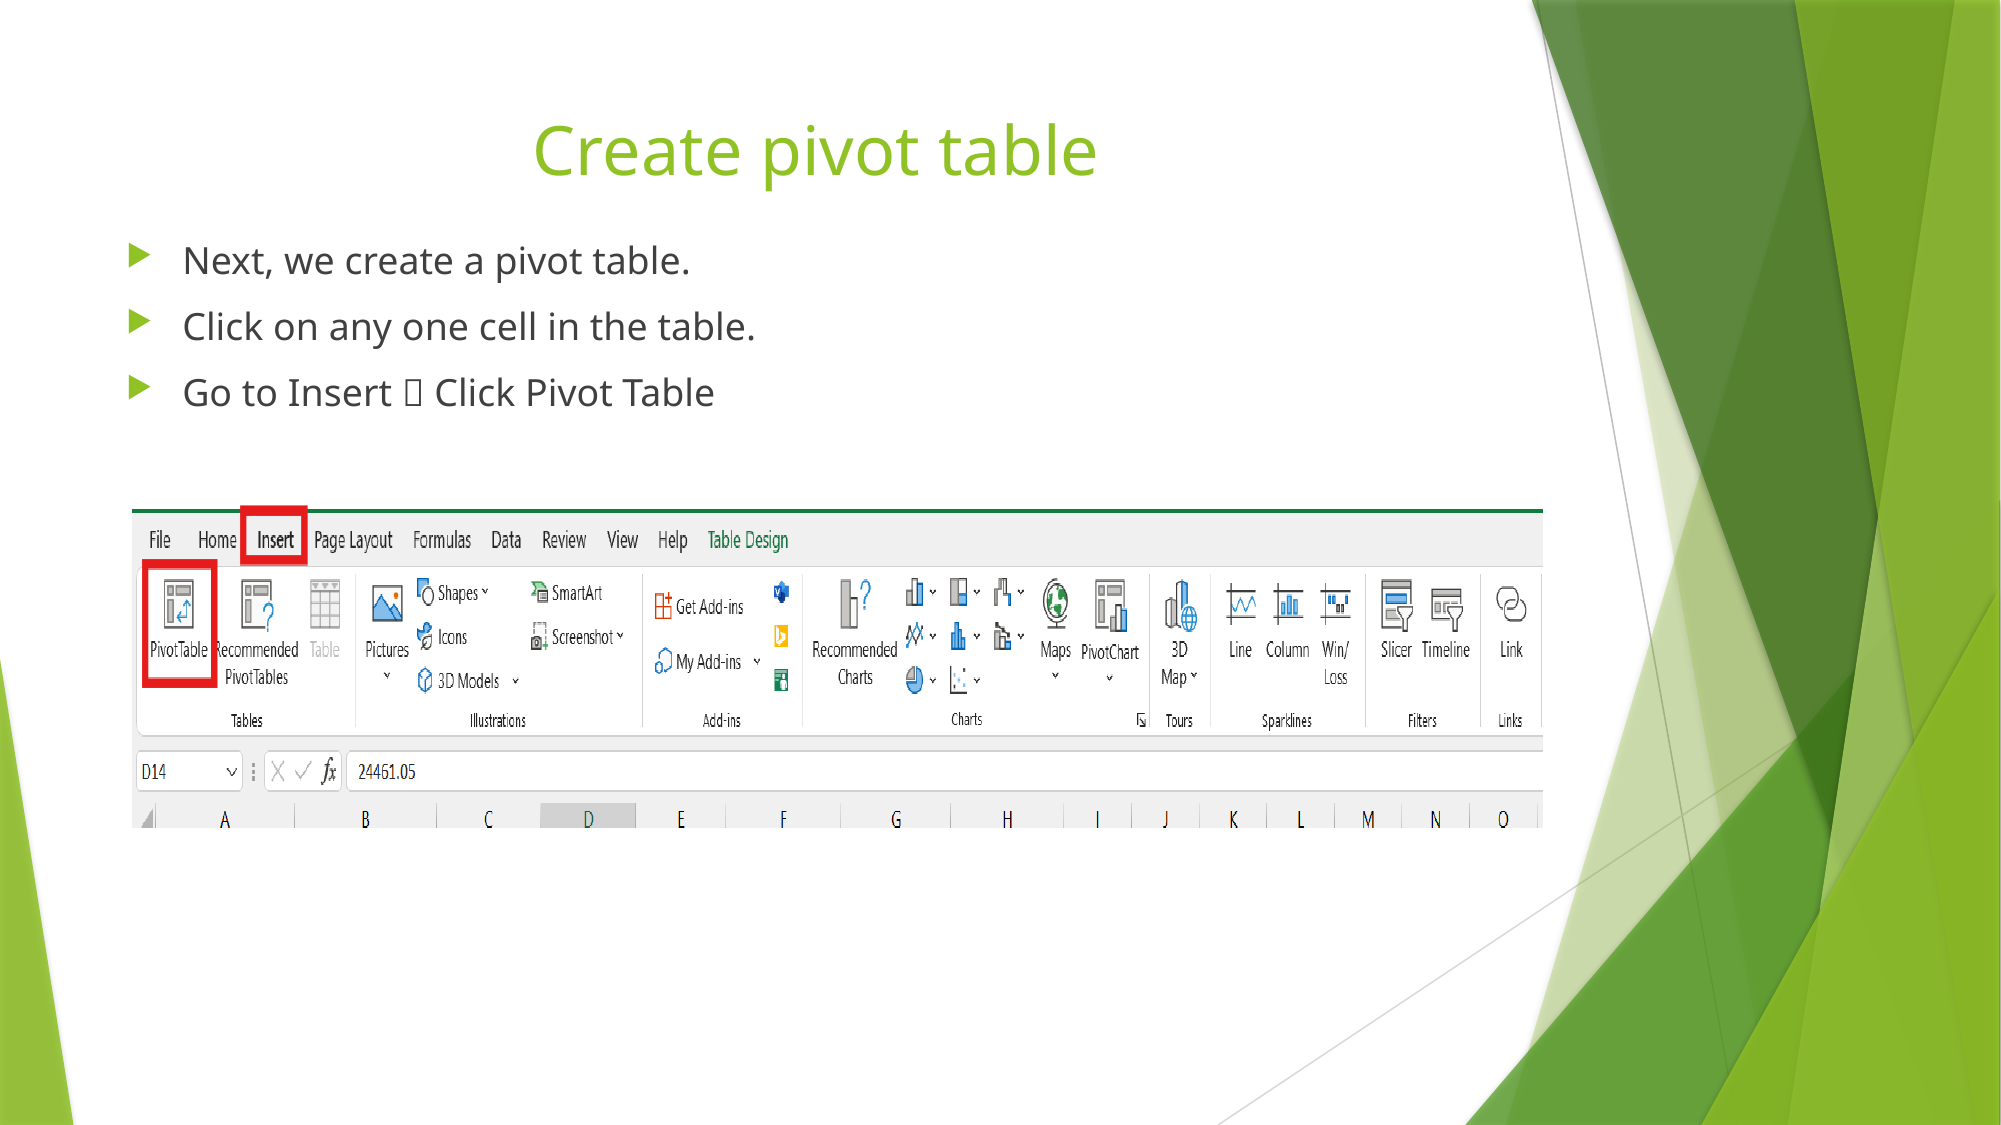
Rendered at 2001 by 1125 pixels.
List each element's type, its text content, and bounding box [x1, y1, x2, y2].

picture [131, 503, 1543, 828]
title Create pivot table [111, 99, 1522, 198]
list Next, we create a pivot table. Click on any one cell in the table. Go to Insert  Click Pivot Table [111, 229, 1522, 992]
